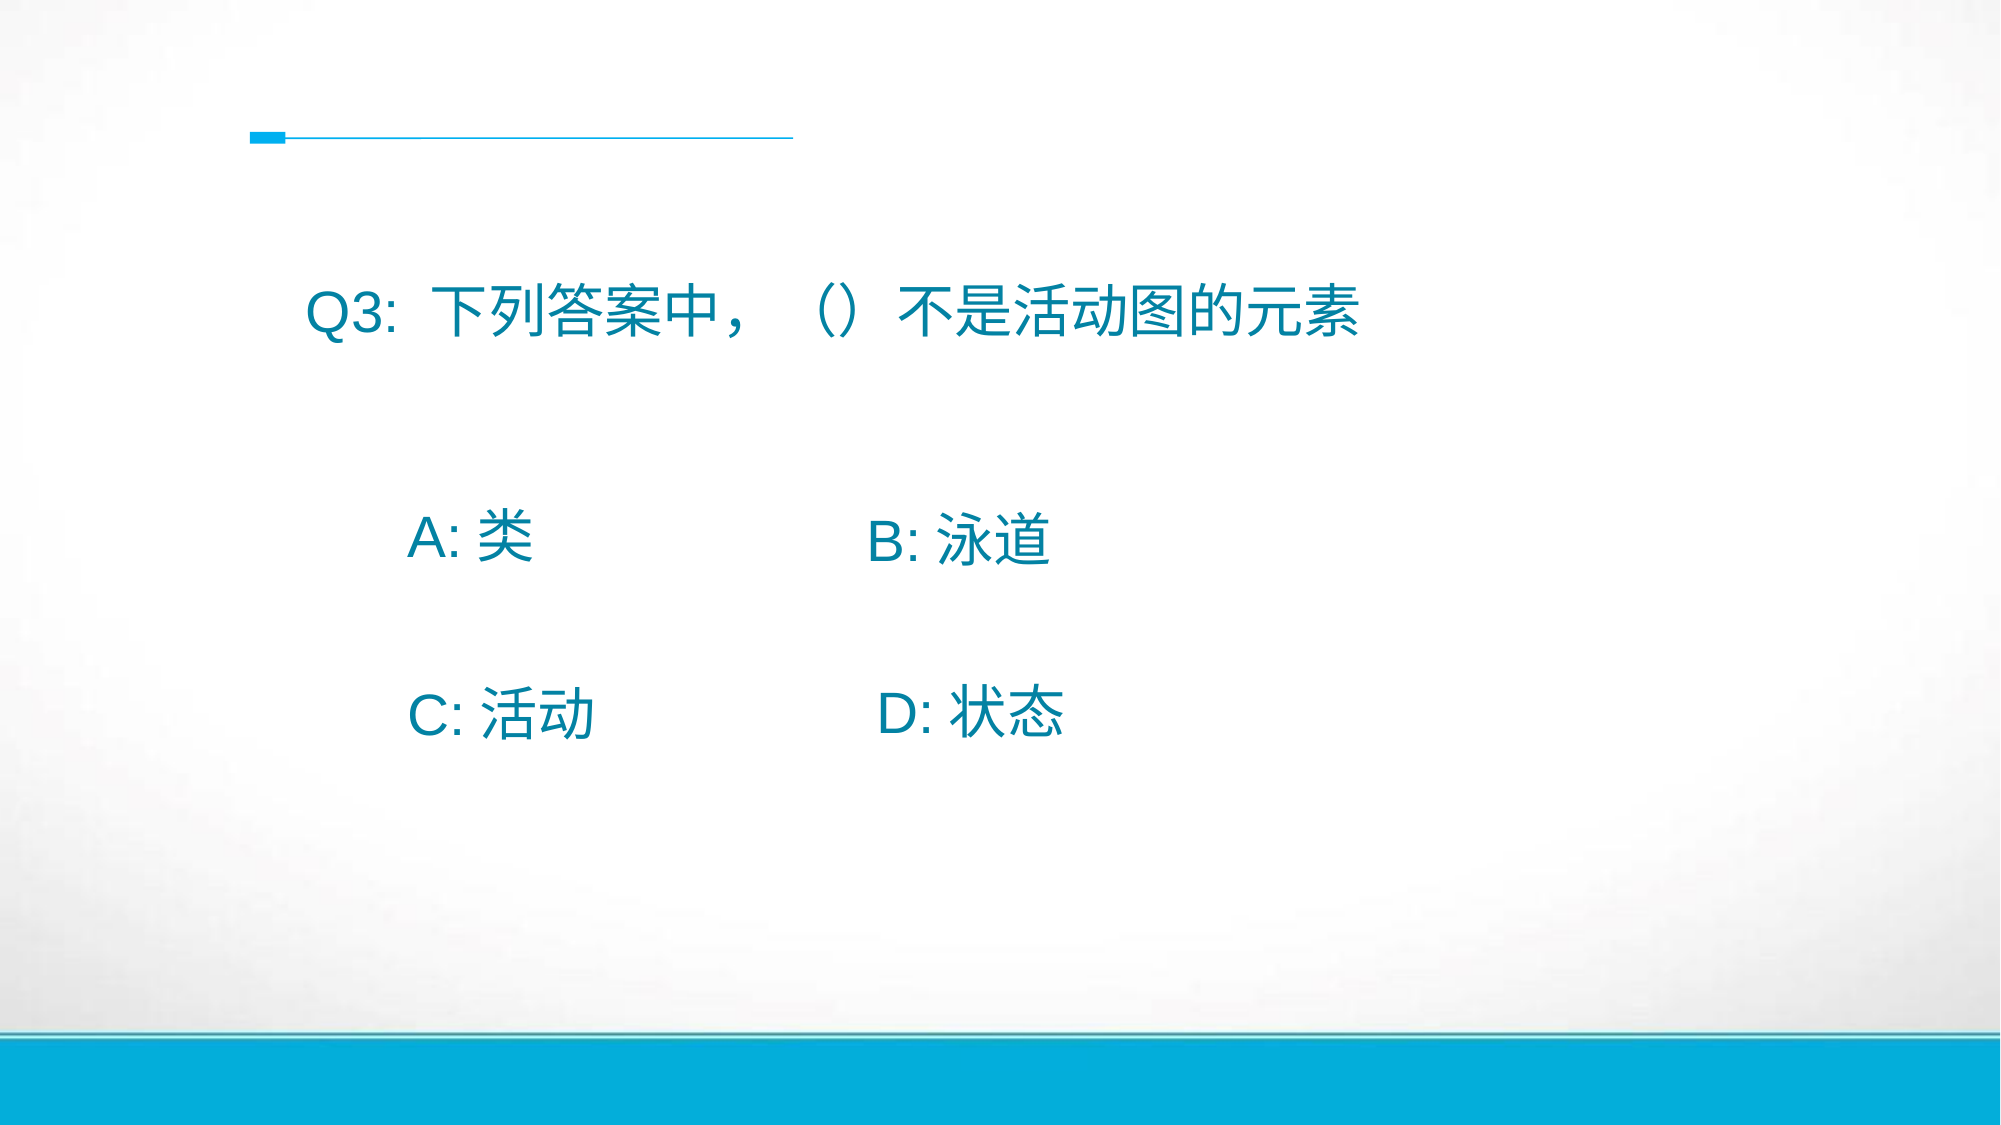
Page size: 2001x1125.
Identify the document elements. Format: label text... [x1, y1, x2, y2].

picture [0, 0, 2001, 1044]
text_box D:状态 [861, 653, 1209, 766]
title Q3: 下列答案中，（）不是活动图的元素 [290, 252, 1641, 366]
text_box C:活动 [392, 638, 696, 785]
text_box B:泳道 [851, 467, 1173, 609]
text_box A:类 [392, 467, 706, 600]
